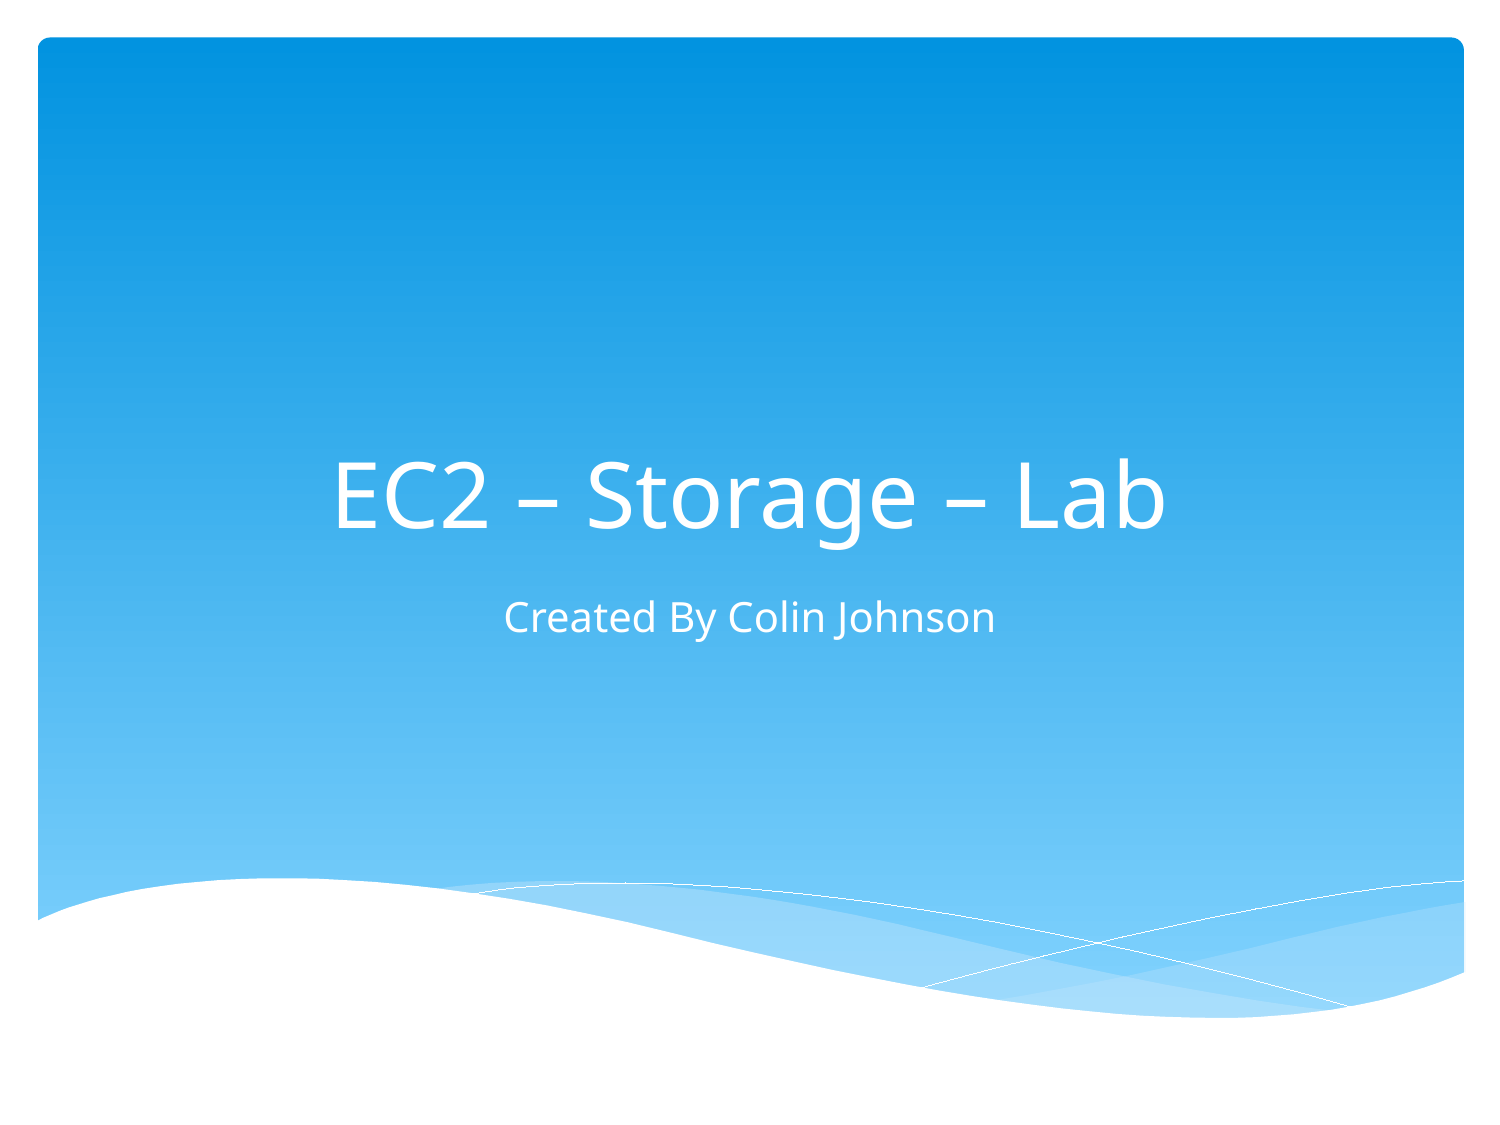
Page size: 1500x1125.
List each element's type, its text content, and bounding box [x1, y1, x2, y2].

title EC2 – Storage – Lab [112, 262, 1388, 555]
subtitle Created By Colin Johnson [225, 583, 1275, 825]
